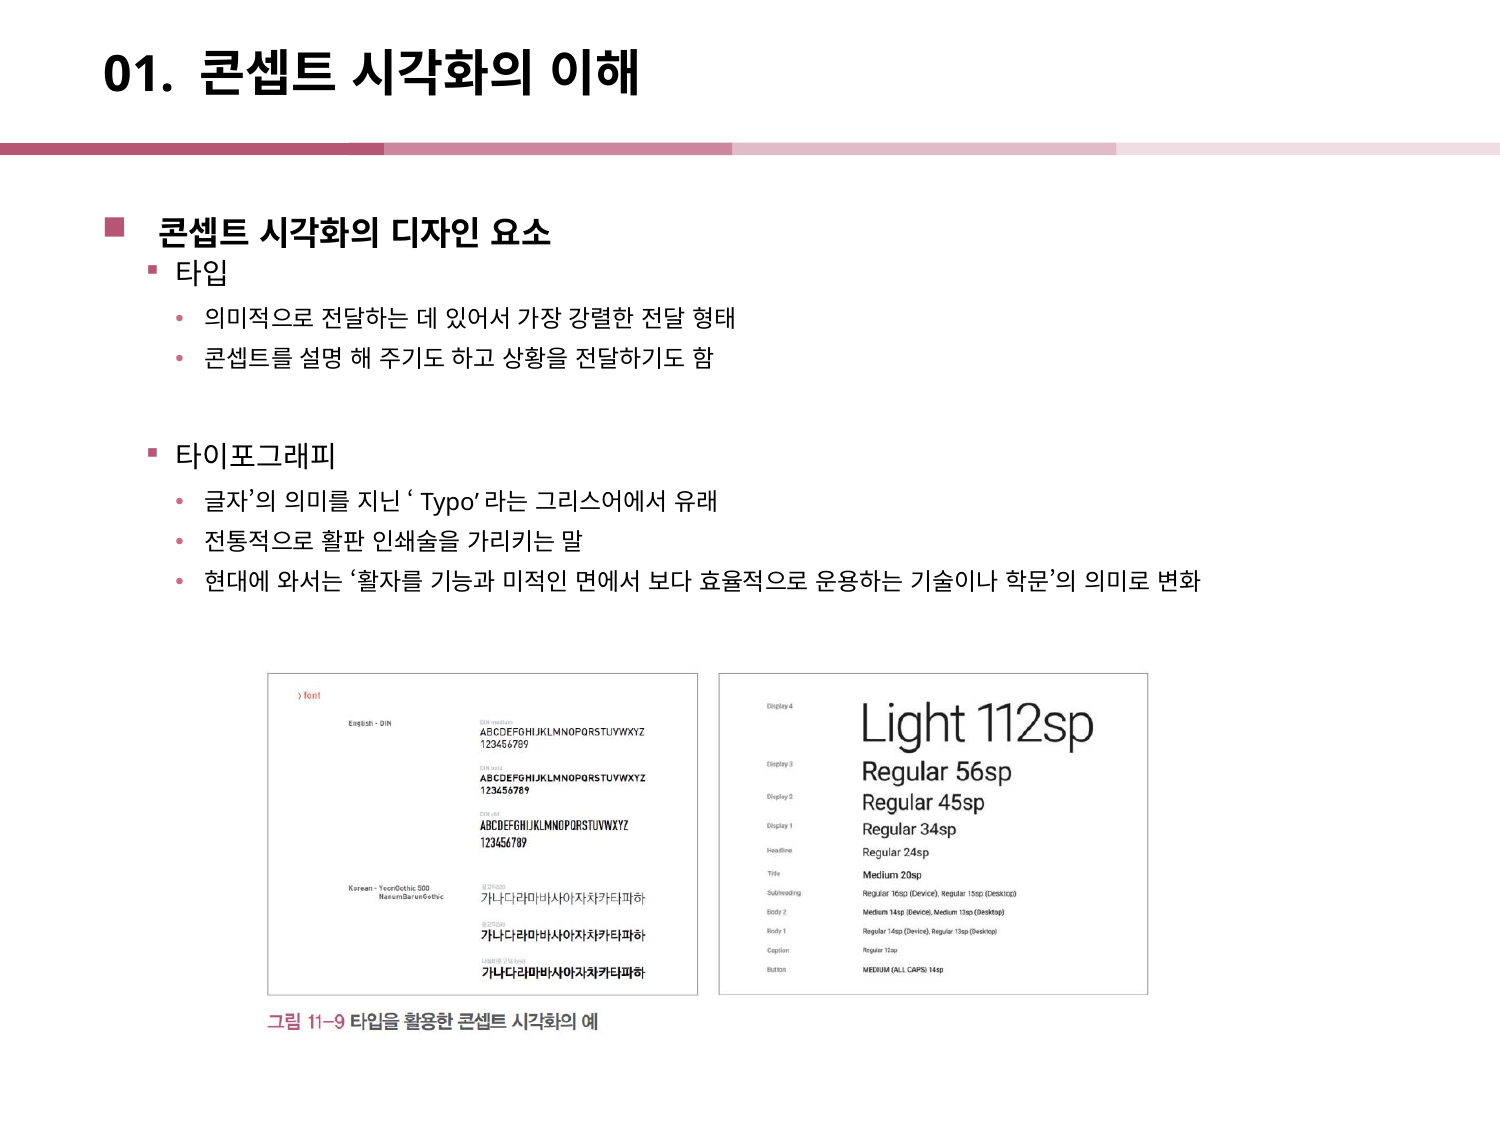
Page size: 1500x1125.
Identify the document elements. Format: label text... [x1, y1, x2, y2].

title 01. 콘셉트 시각화의 이해 [88, 30, 1329, 121]
picture [262, 668, 1155, 1035]
list 콘셉트 시각화의 디자인 요소 타입 의미적으로 전달하는 데 있어서 가장 강렬한 전달 형태 콘셉트를 설명 해 주기도 하고 상황을 전달하기도 함 타이포그래피 글자’의 의미를 지닌 ‘Typo’라는 그리스어에서 유래 전통적으로 활판 인쇄술을 가리키는 말 현대에 와서는 ‘활자를 기능과 미적인 면에서 보다 효율적으로 운용하는 기술이나 학문’의 의미로 변화 [86, 184, 1459, 1071]
